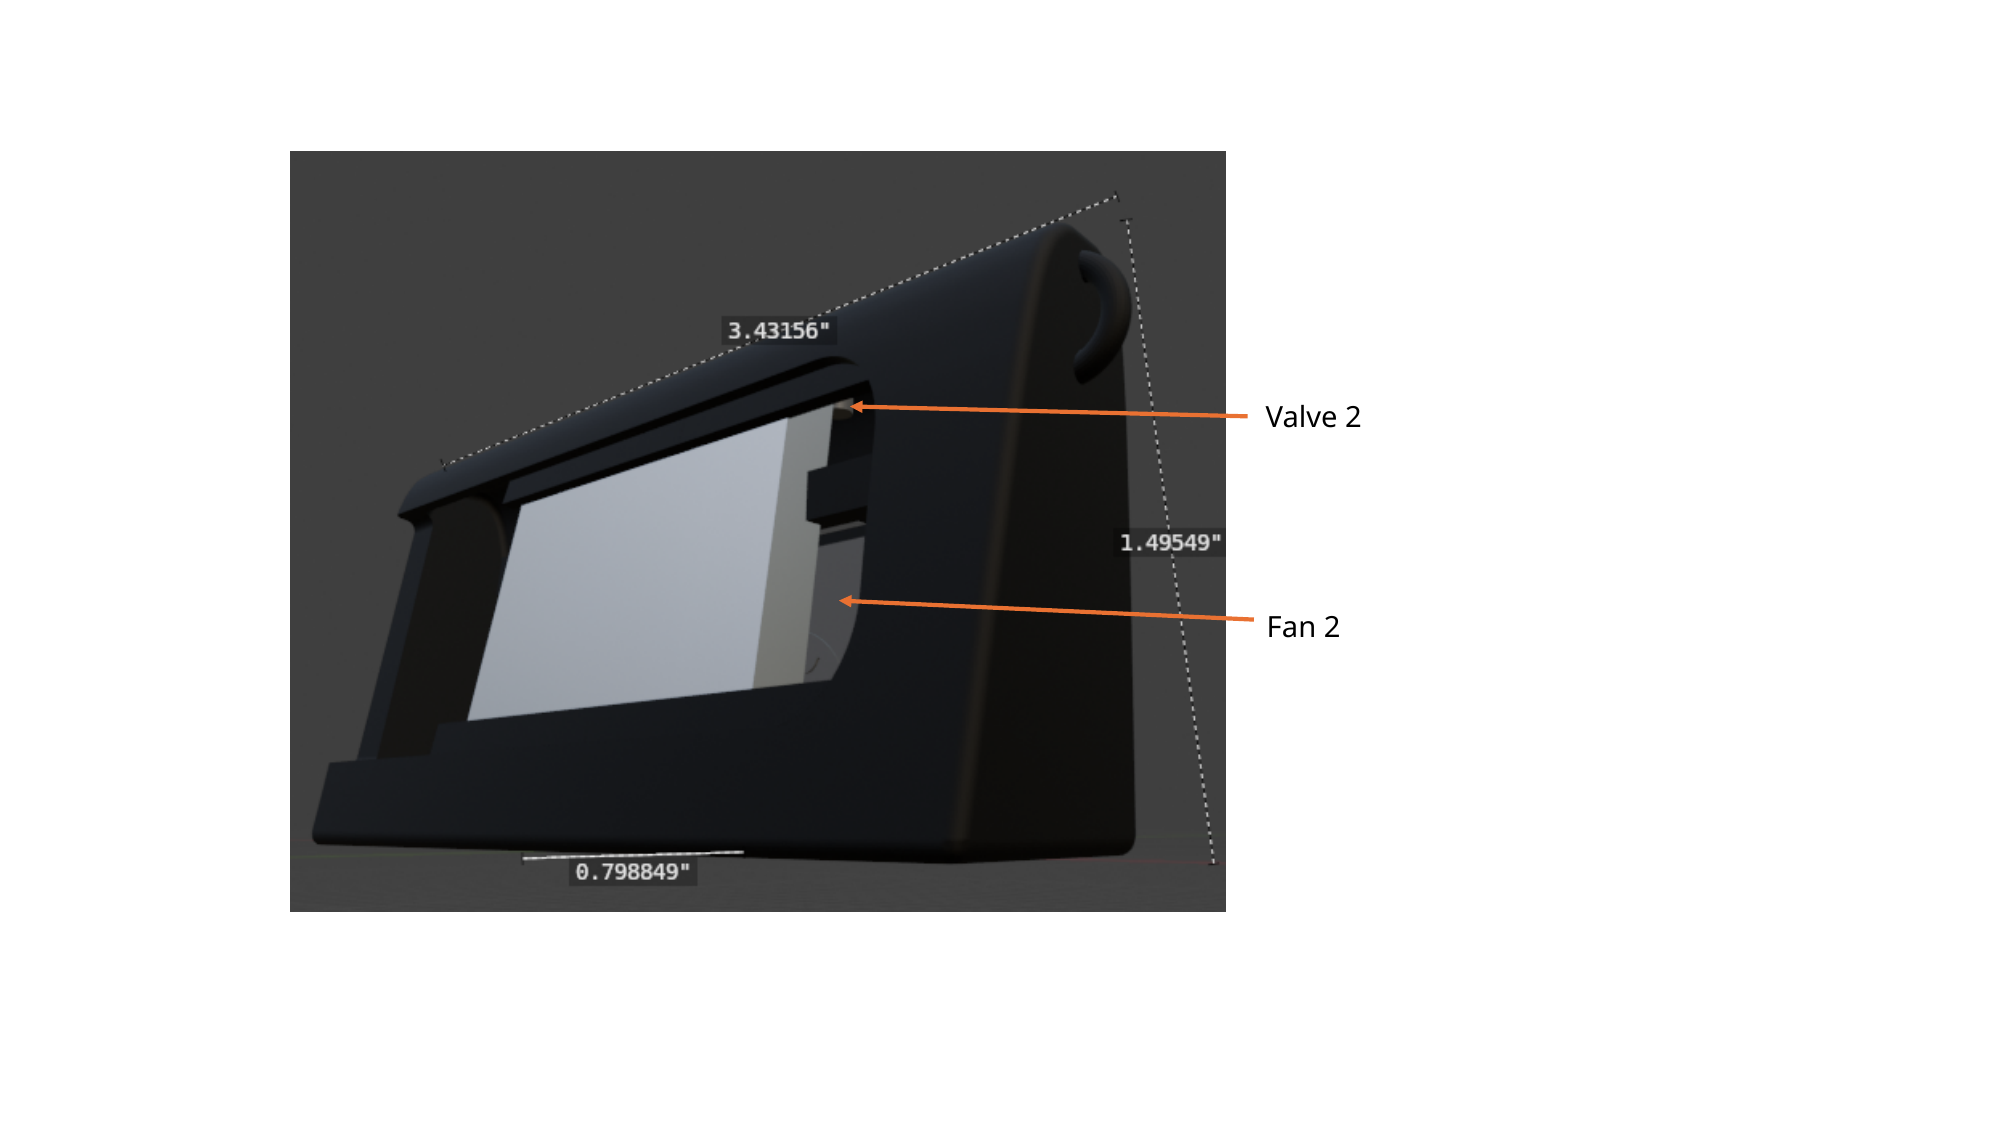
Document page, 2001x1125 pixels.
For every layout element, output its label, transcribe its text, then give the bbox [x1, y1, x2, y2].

text_box Fan 2 [1251, 600, 1356, 651]
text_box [849, 405, 1249, 417]
text_box Valve 2 [1250, 391, 1377, 441]
picture [289, 150, 1226, 912]
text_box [838, 600, 1255, 621]
